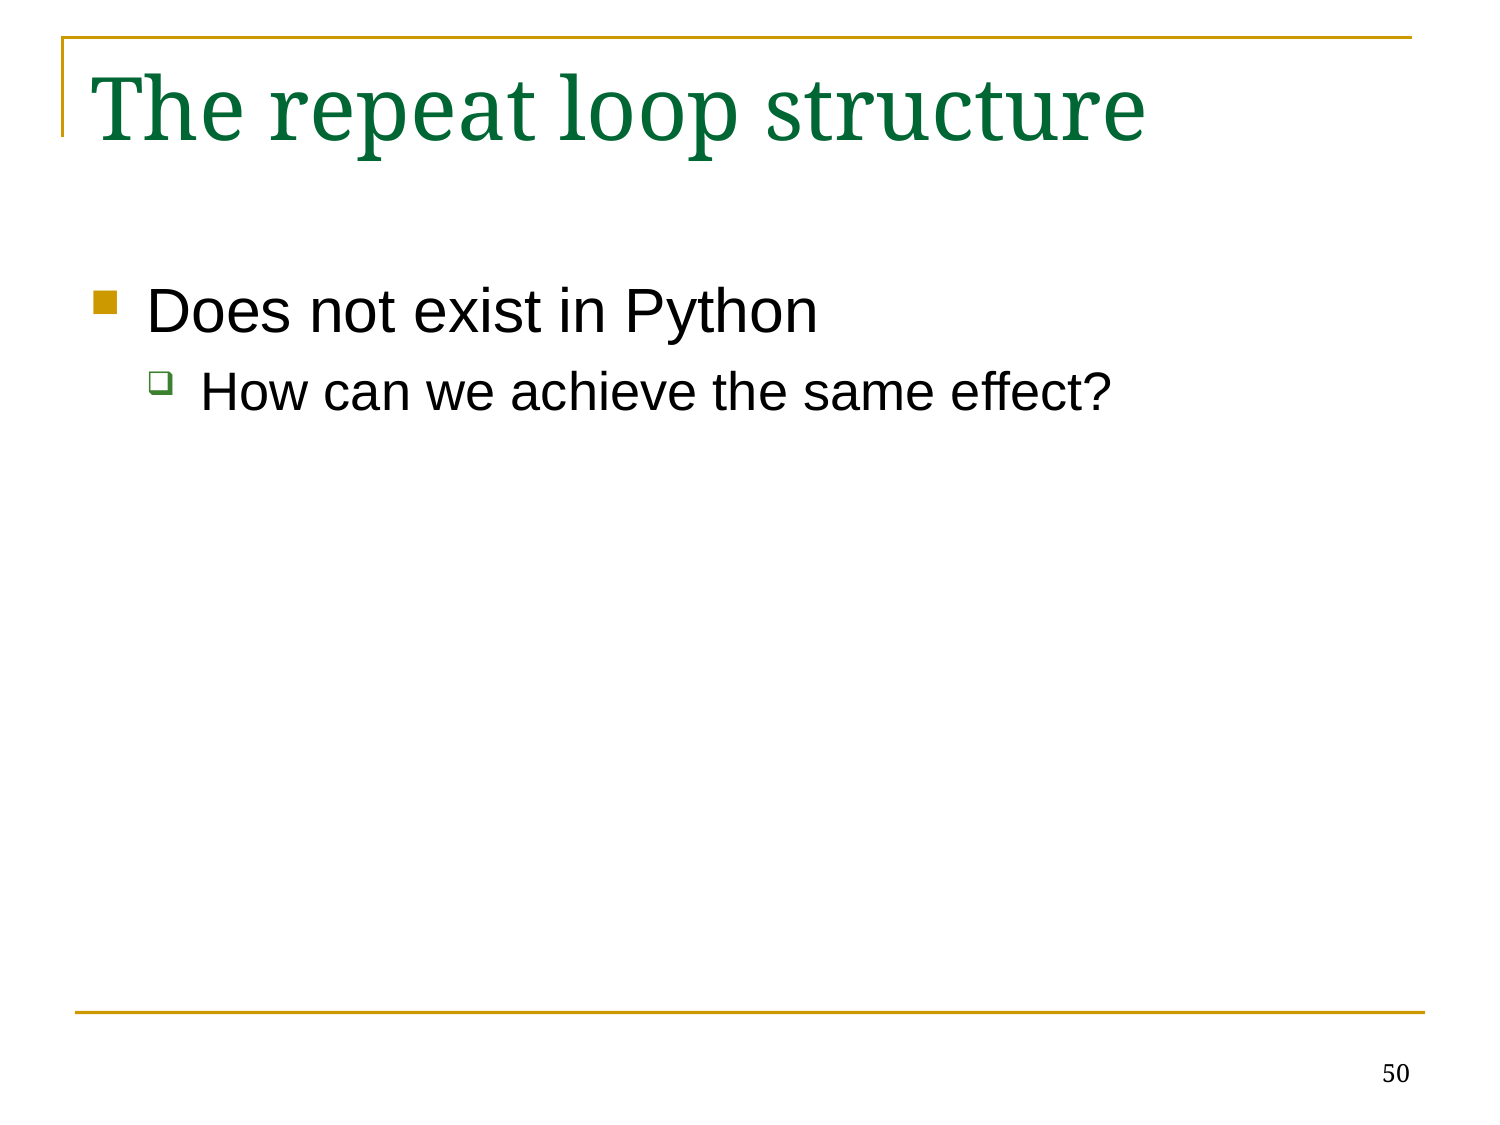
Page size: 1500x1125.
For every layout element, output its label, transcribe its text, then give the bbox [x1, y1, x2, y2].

list Does not exist in Python How can we achieve the same effect? [74, 262, 1426, 1006]
slide_number 50 [1074, 1023, 1426, 1100]
title The repeat loop structure [74, 45, 1426, 233]
